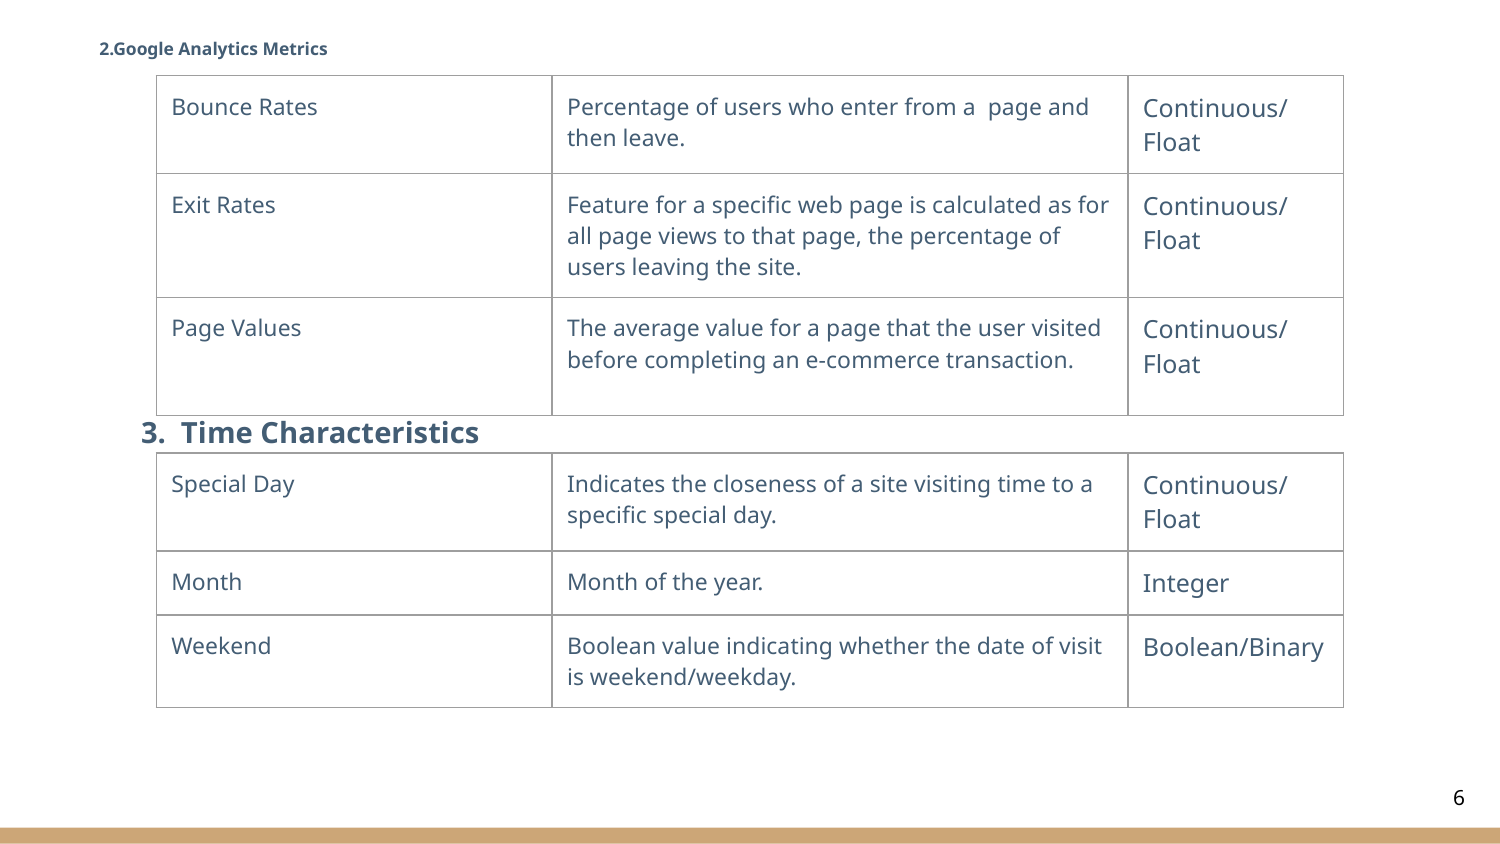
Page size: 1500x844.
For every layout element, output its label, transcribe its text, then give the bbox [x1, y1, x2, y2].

table_header Continuous/ Float [1129, 76, 1343, 173]
table_cell Month [157, 552, 551, 614]
table_header Percentage of users who enter from a page and then leave. [553, 76, 1127, 173]
table_header Special Day [157, 454, 551, 550]
table_cell Page Values [157, 298, 551, 415]
list 3. Time Characteristics [51, 391, 1449, 602]
table_header Indicates the closeness of a site visiting time to a specific special day. [553, 454, 1127, 550]
table_header Bounce Rates [157, 76, 551, 173]
title 2.Google Analytics Metrics [41, 0, 1440, 76]
table_header Continuous/ Float [1129, 454, 1343, 550]
table_cell Boolean value indicating whether the date of visit is weekend/weekday. [553, 616, 1127, 707]
table_cell Weekend [157, 616, 551, 707]
table_cell The average value for a page that the user visited before completing an e-commerce transaction. [553, 298, 1127, 415]
table_cell Exit Rates [157, 174, 551, 297]
table_cell Integer [1129, 552, 1343, 614]
table_cell Month of the year. [553, 552, 1127, 614]
table_cell Continuous/ Float [1129, 298, 1343, 415]
slide_number ‹#› [1389, 764, 1480, 830]
table_cell Boolean/Binary [1129, 616, 1343, 707]
table_cell Feature for a specific web page is calculated as for all page views to that page, the percentage of users leaving the site. [553, 174, 1127, 297]
table_cell Continuous/ Float [1129, 174, 1343, 297]
